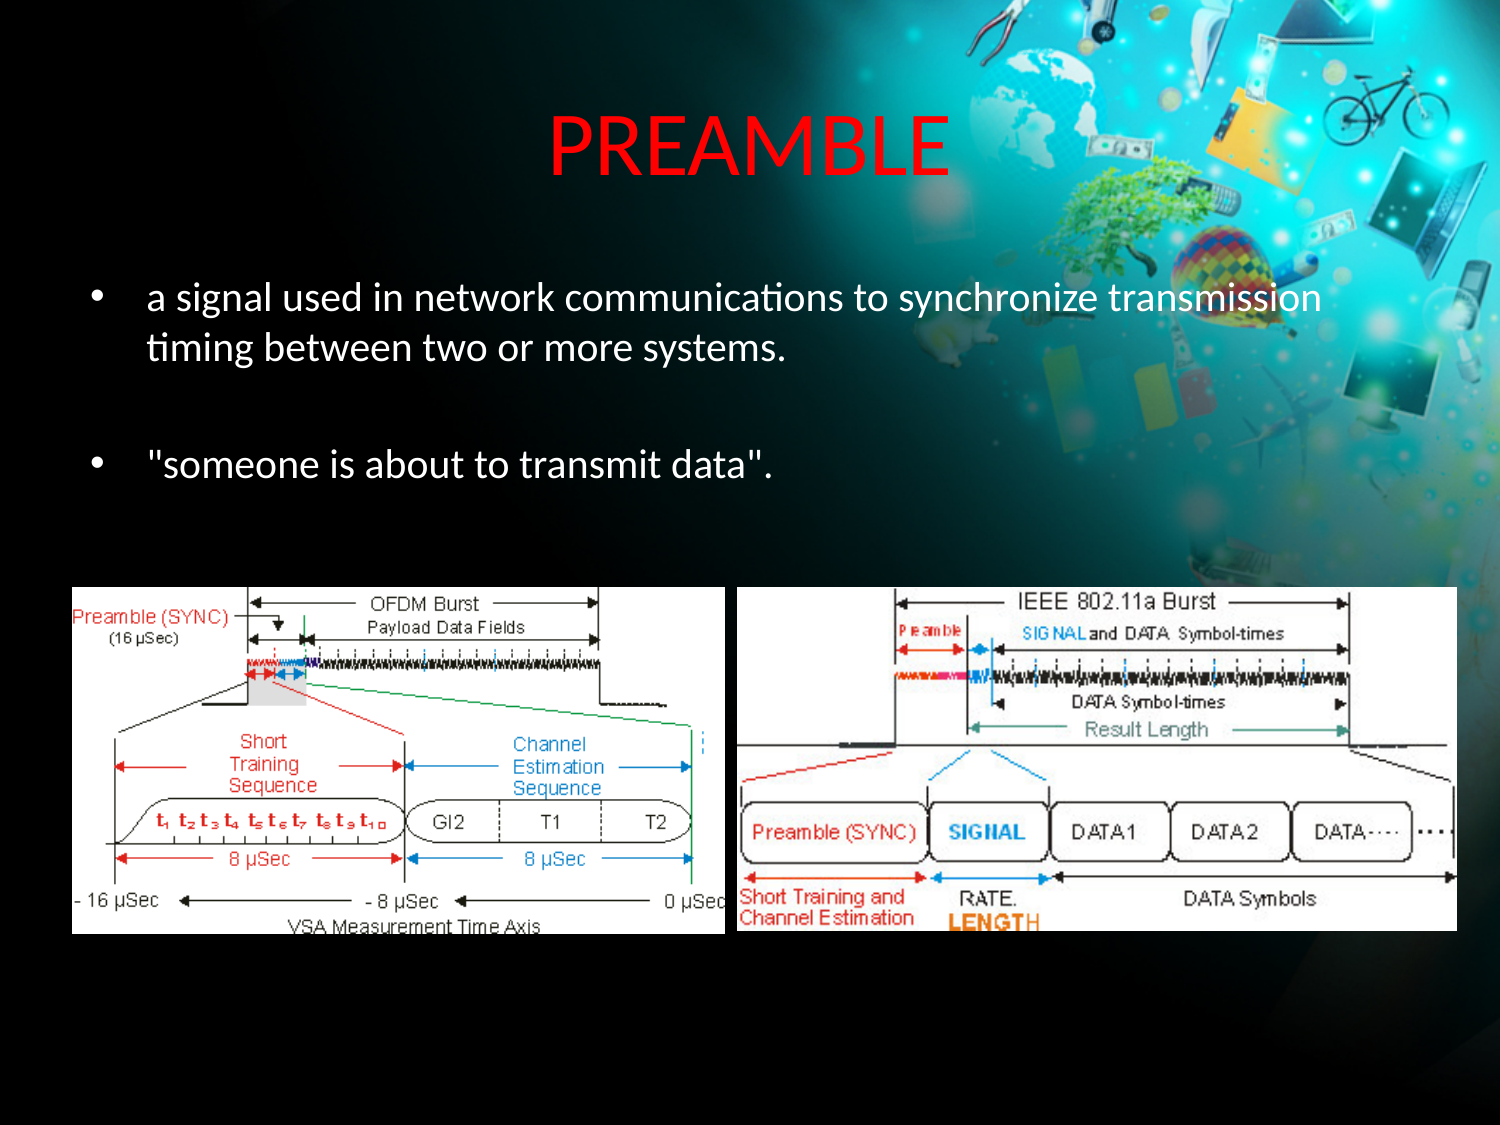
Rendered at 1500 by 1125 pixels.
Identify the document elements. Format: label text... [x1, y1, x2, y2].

picture [0, 0, 1500, 1125]
title PREAMBLE [75, 45, 1425, 233]
list a signal used in network communications to synchronize transmission timing between two or more systems. "someone is about to transmit data". [75, 262, 1425, 1005]
